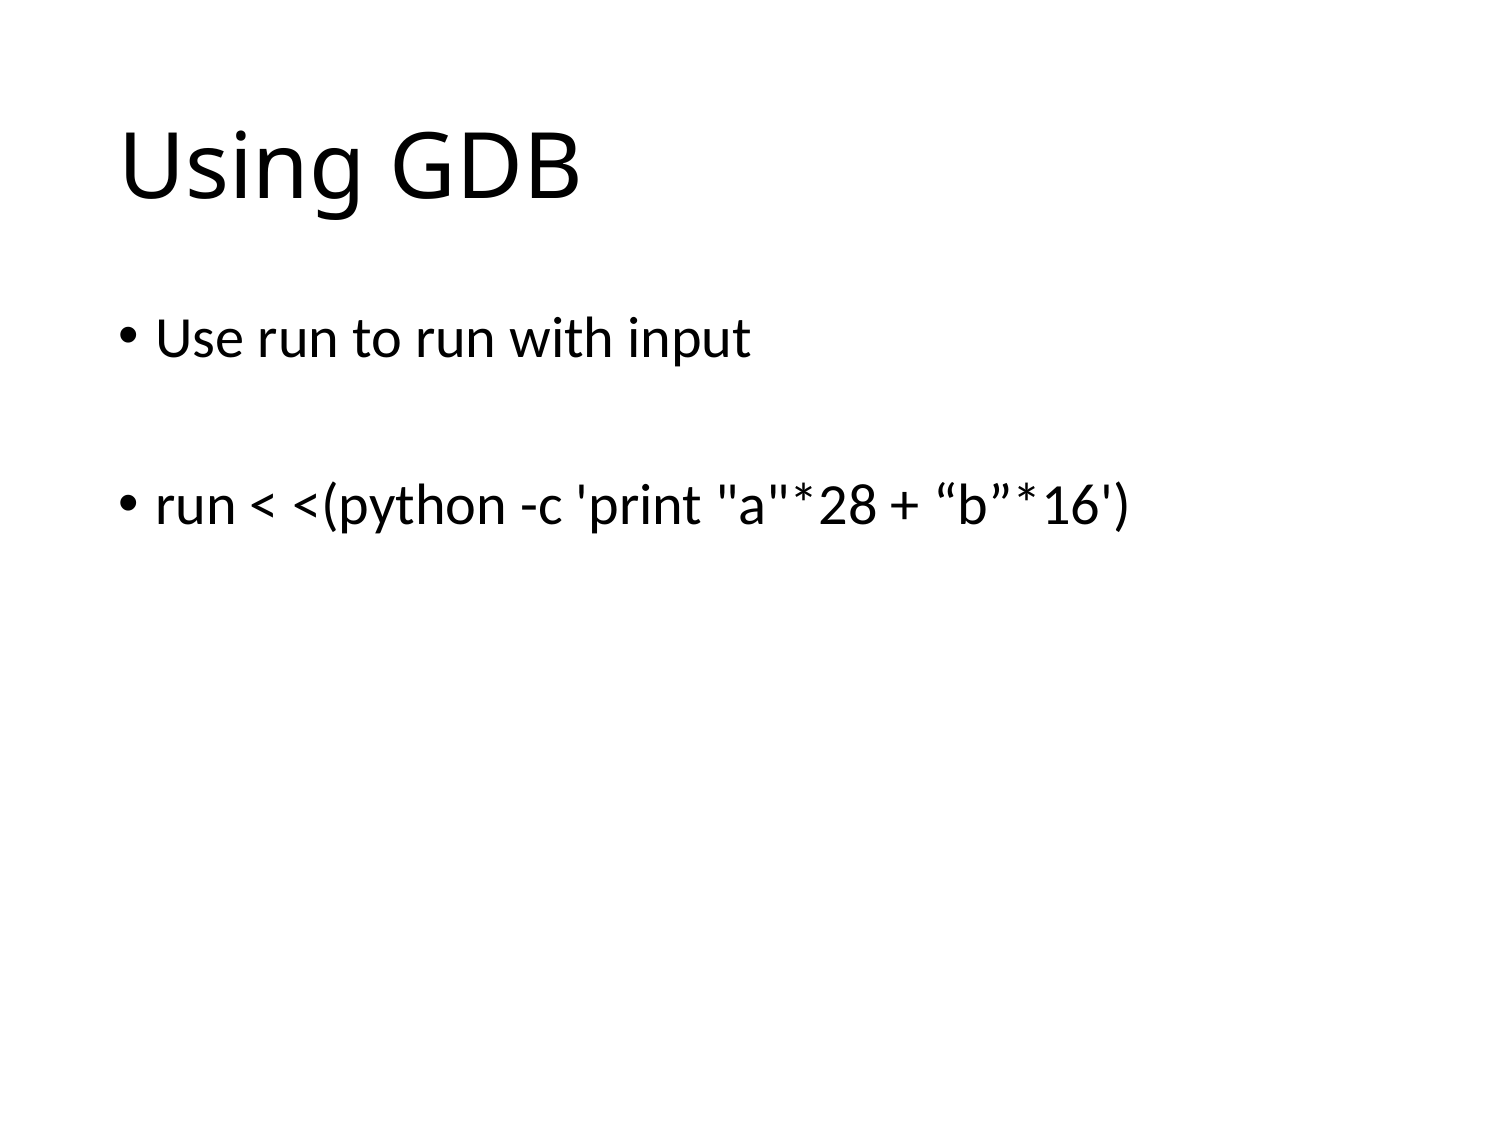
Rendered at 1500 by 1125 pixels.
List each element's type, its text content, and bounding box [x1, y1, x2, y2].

list Use run to run with input run < <(python -c 'print "a"*28 + “b”*16') [103, 299, 1397, 1014]
title Using GDB [103, 59, 1397, 278]
